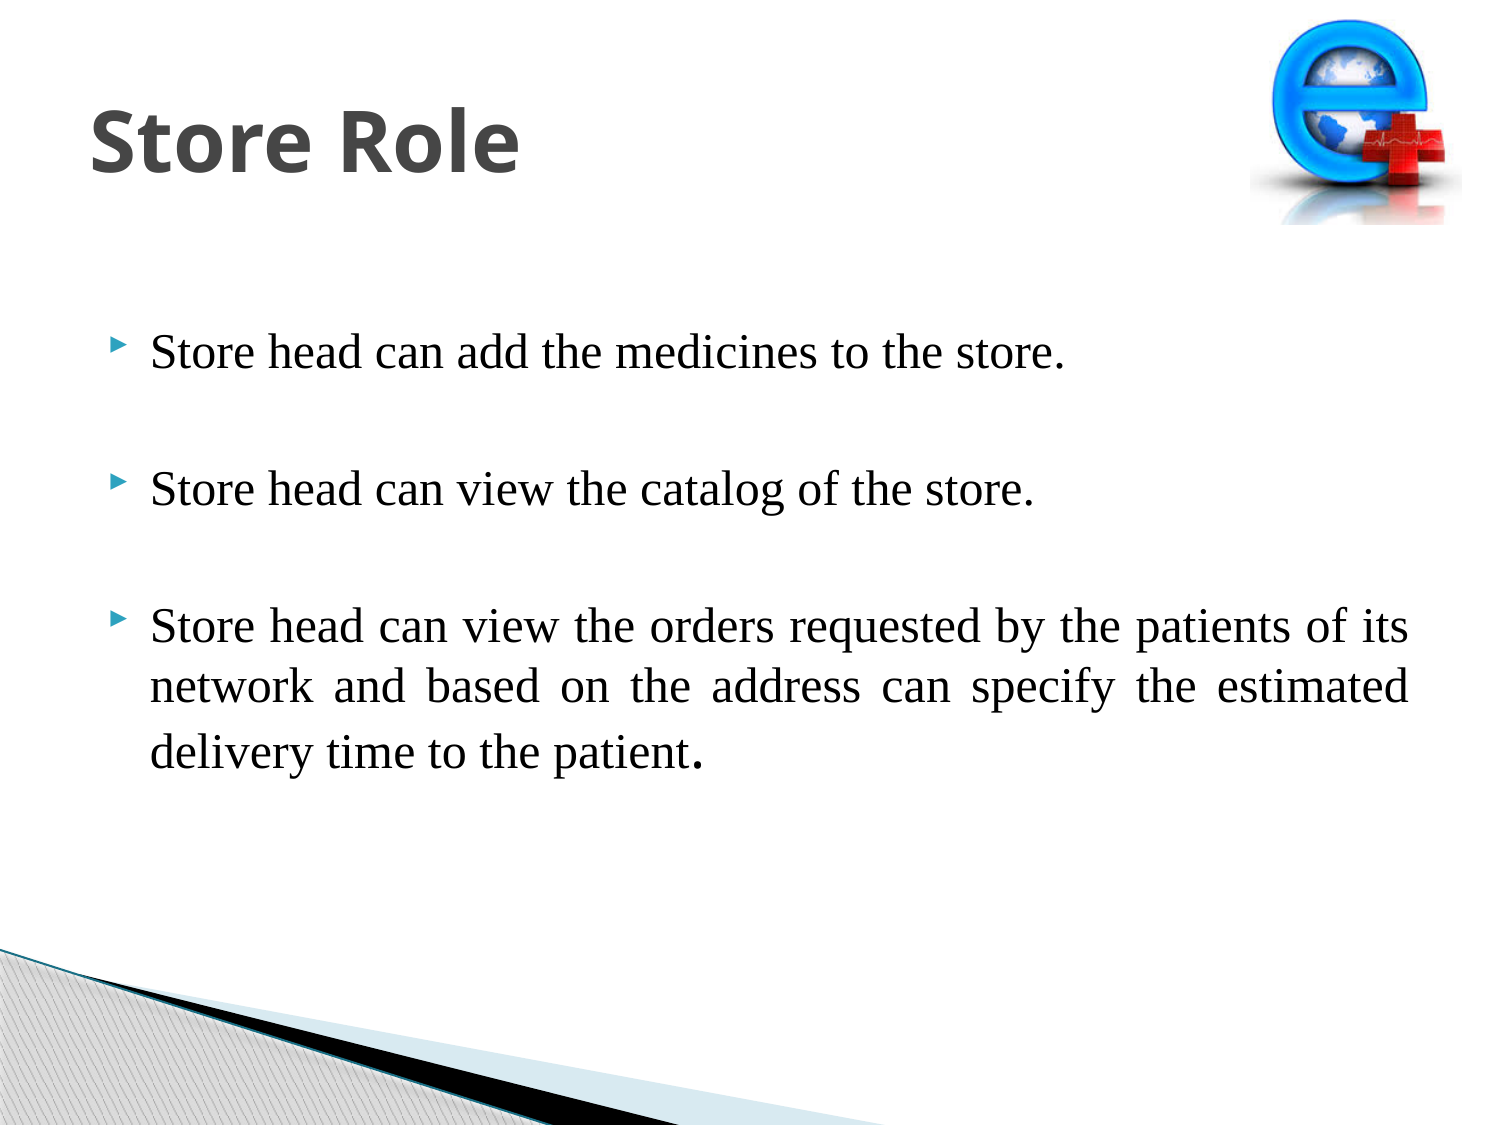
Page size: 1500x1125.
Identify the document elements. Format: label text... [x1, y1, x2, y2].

picture [1249, 0, 1462, 226]
list Store head can add the medicines to the store. Store head can view the catalog of the store. Store head can view the orders requested by the patients of its network and based on the address can specify the estimated delivery time to the patient. [75, 243, 1425, 986]
title Store Role [75, 45, 1245, 233]
